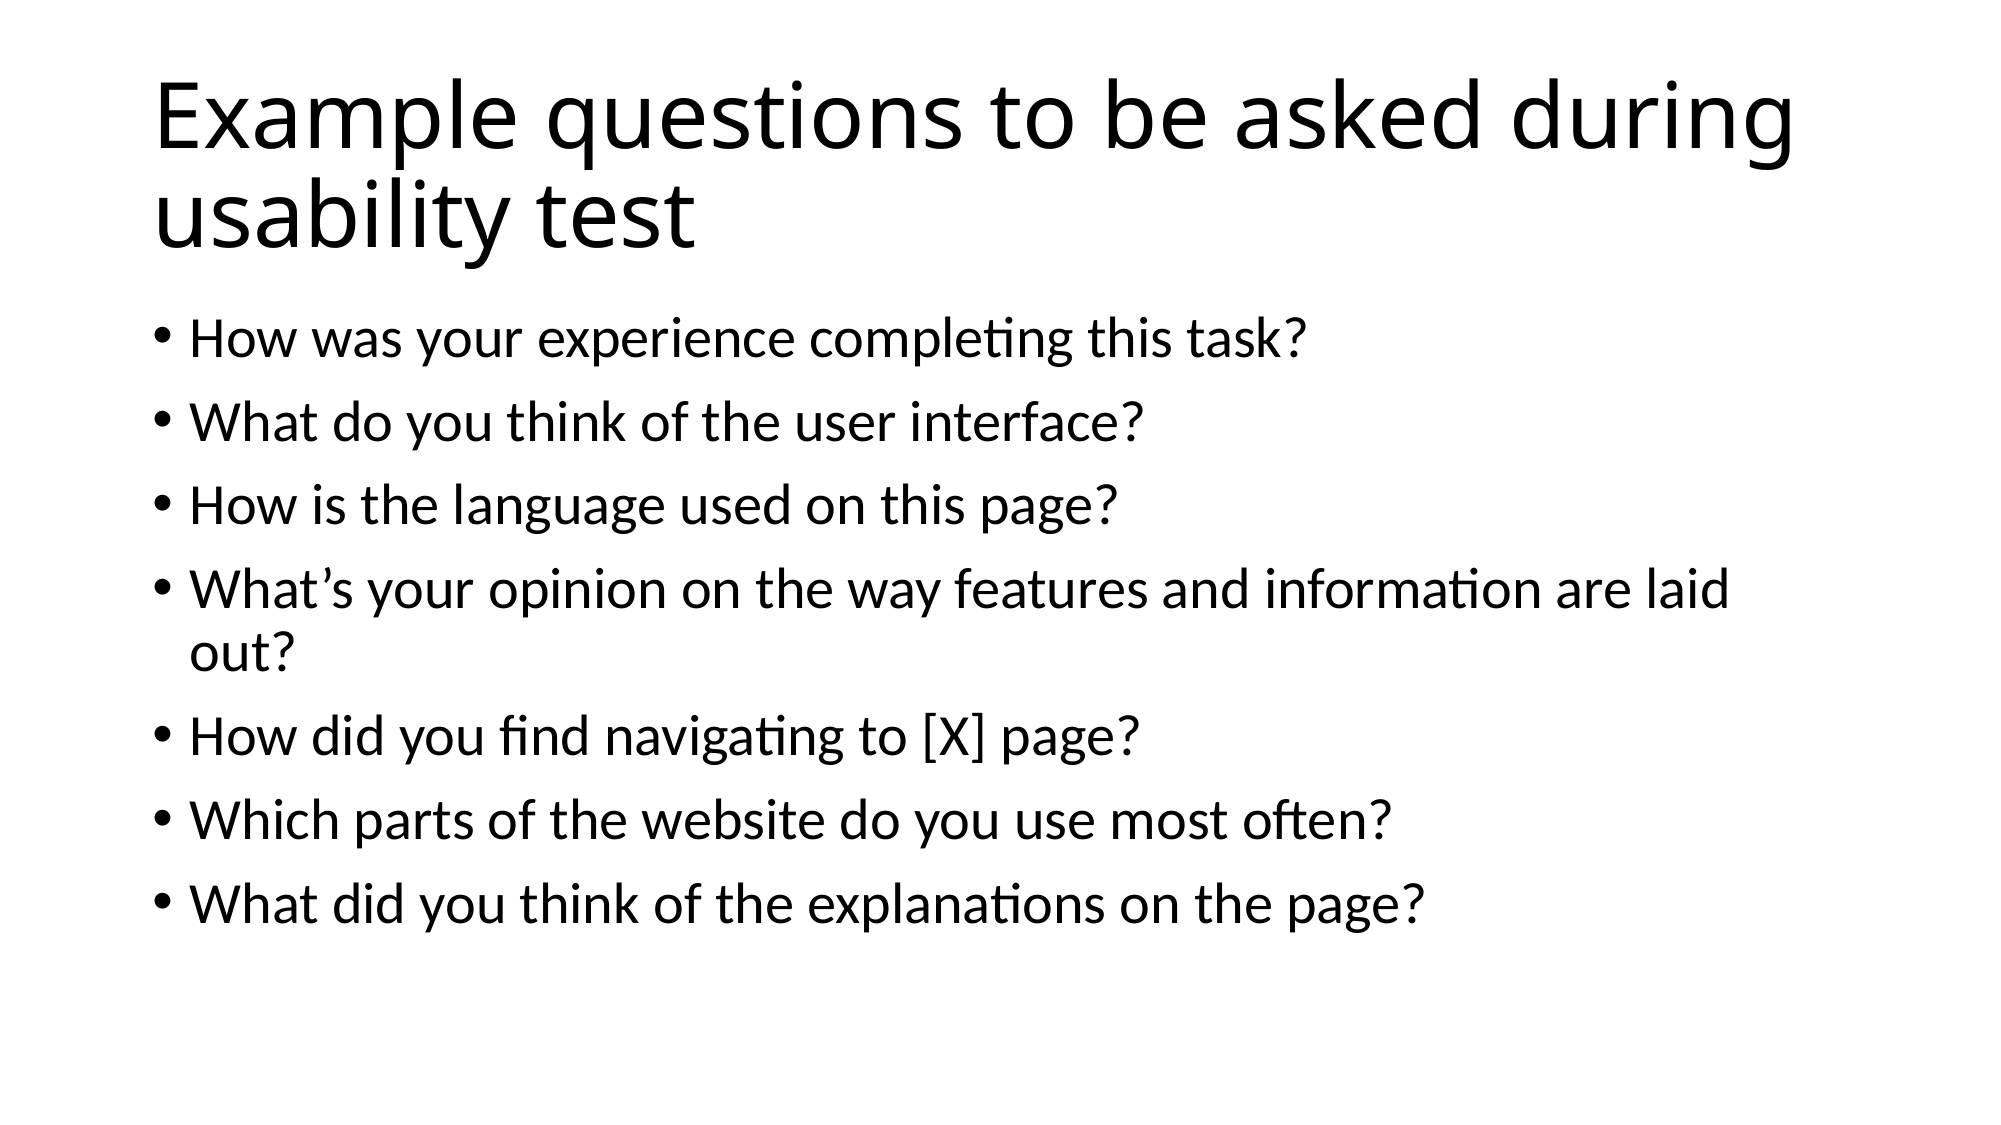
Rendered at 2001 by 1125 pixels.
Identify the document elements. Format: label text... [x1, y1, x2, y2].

title Example questions to be asked during usability test [137, 59, 1863, 278]
list How was your experience completing this task? What do you think of the user interface? How is the language used on this page? What’s your opinion on the way features and information are laid out? How did you find navigating to [X] page? Which parts of the website do you use most often? What did you think of the explanations on the page? [137, 299, 1863, 1014]
